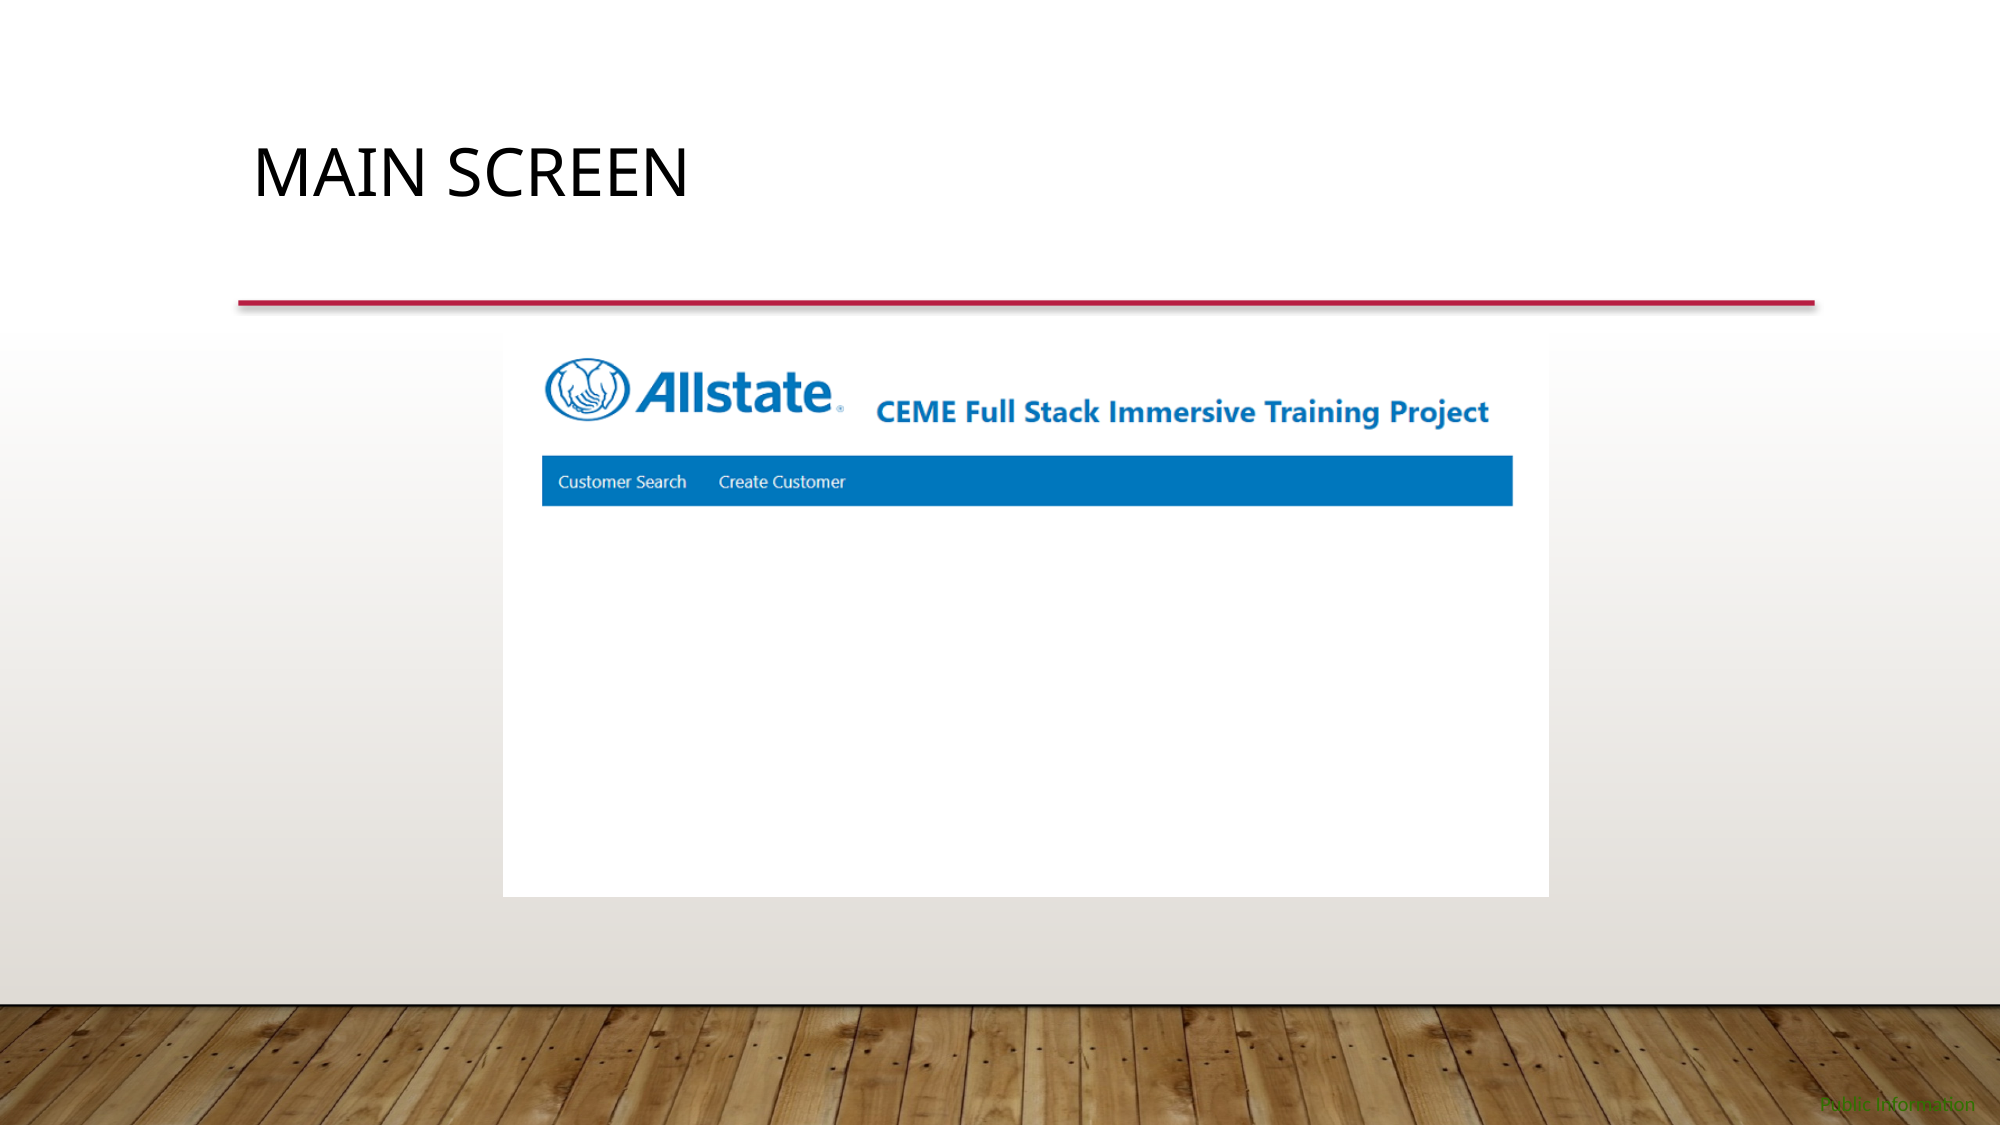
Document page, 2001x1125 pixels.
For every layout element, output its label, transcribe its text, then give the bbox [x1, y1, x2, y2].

picture [502, 330, 1549, 897]
text_box Main screen [238, 131, 1814, 304]
picture [0, 1007, 2000, 1125]
